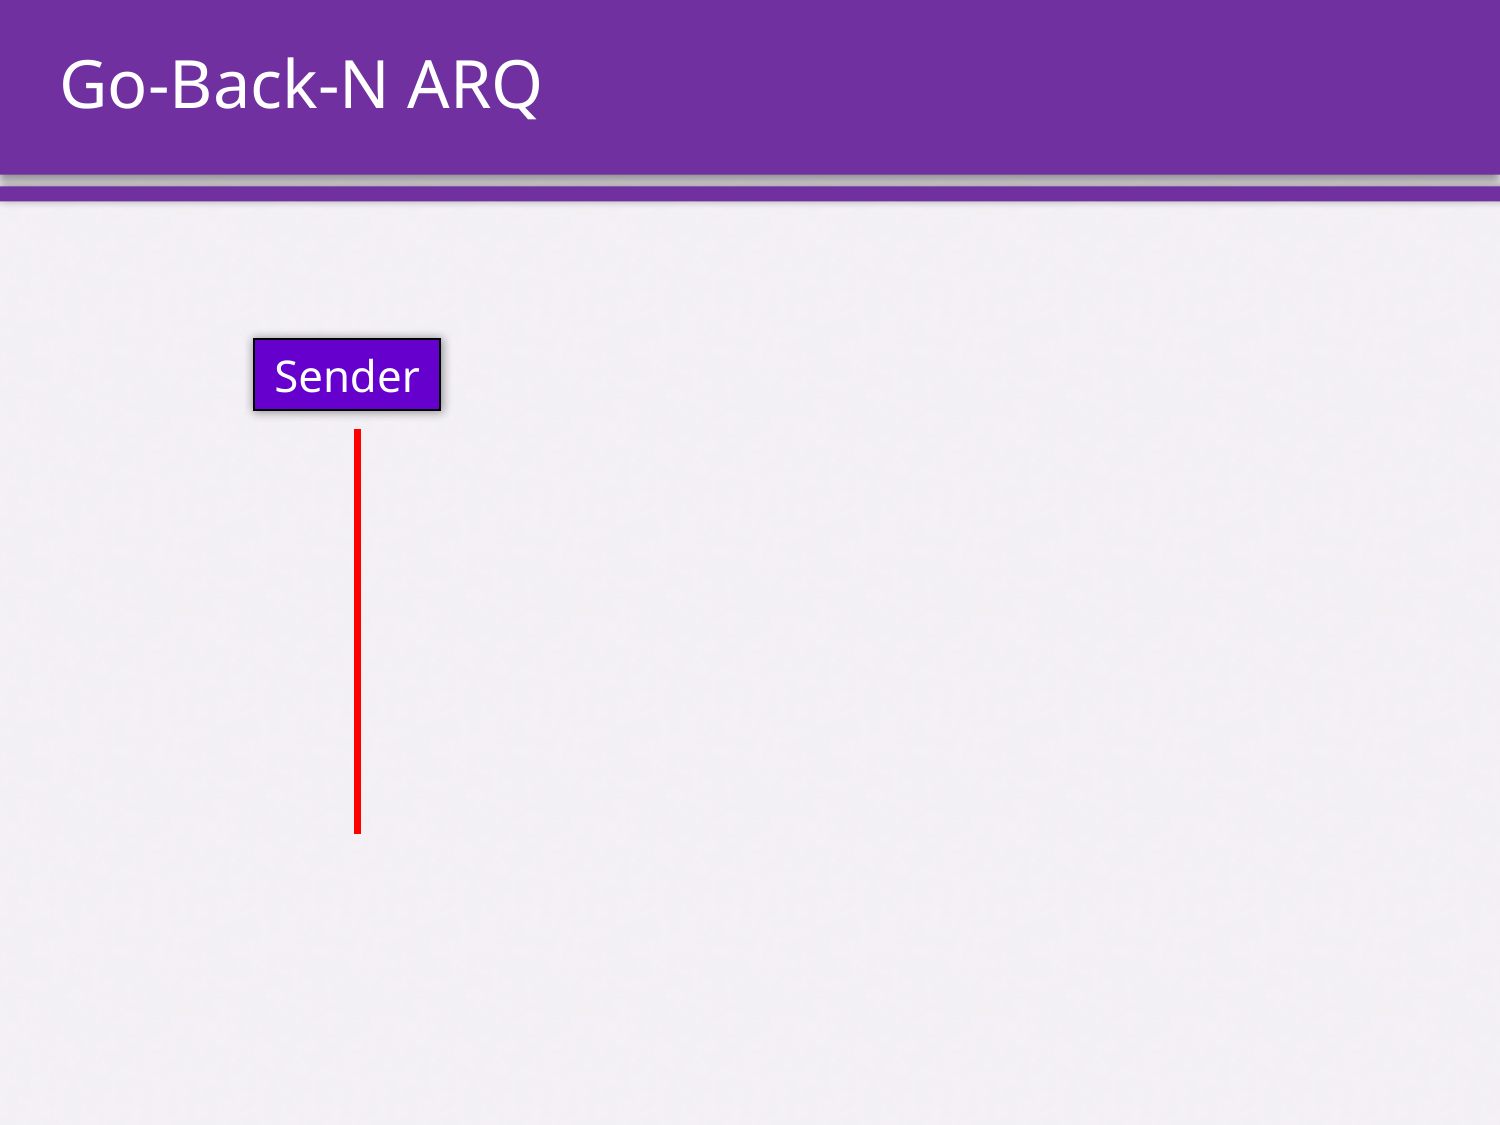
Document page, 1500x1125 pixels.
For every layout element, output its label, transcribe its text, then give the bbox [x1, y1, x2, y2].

text_box Sender [253, 338, 441, 411]
title Go-Back-N ARQ [44, 0, 1464, 175]
